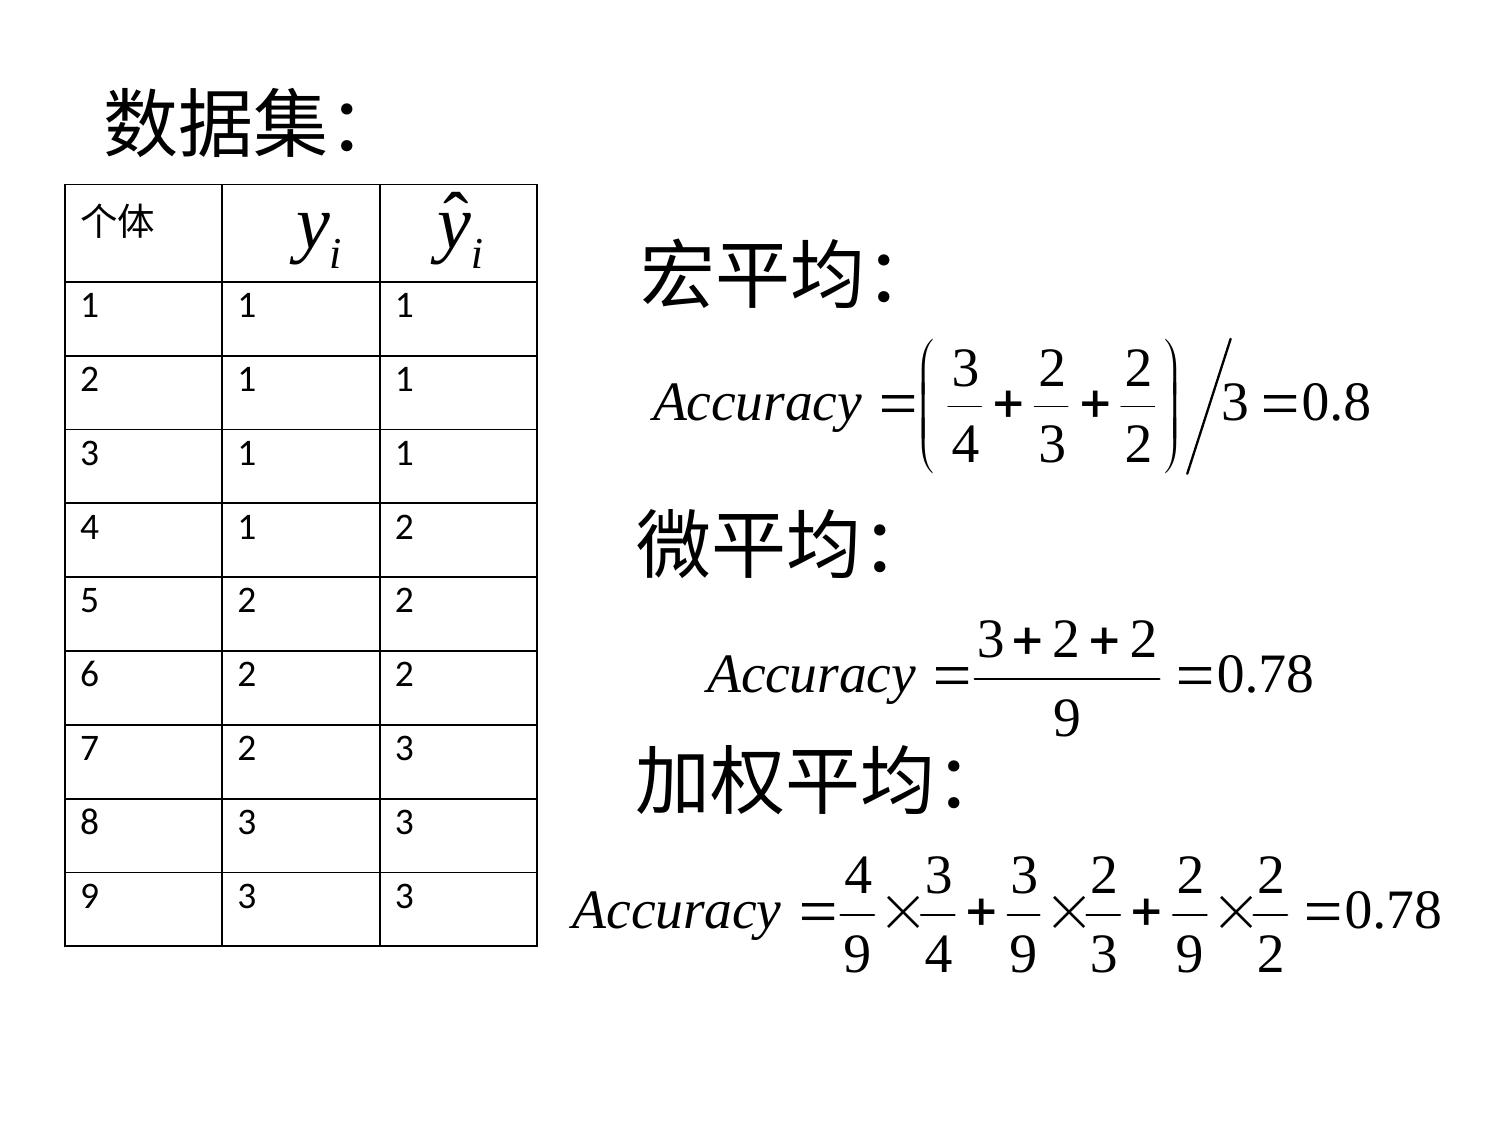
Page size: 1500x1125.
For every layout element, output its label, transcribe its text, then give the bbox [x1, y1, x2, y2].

text_box 加权平均： [620, 726, 1105, 832]
table_cell 2 [381, 504, 536, 576]
table_cell 3 [381, 873, 536, 945]
table_cell 3 [381, 726, 536, 798]
table_cell 1 [223, 504, 379, 576]
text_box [640, 327, 1382, 486]
table_cell 7 [66, 726, 221, 798]
table_cell 2 [381, 652, 536, 724]
table_cell 4 [66, 504, 221, 576]
table_header [223, 185, 272, 281]
table_cell 6 [66, 652, 221, 724]
table_cell 2 [223, 578, 379, 650]
text_box 数据集： [88, 69, 573, 175]
text_box 宏平均： [625, 219, 1111, 325]
table_cell 3 [223, 873, 379, 945]
table_header 个体 [66, 185, 221, 281]
table_header [359, 185, 379, 281]
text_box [559, 840, 1451, 985]
table_header [381, 185, 413, 281]
table_header [500, 185, 536, 281]
table_cell 3 [223, 800, 379, 872]
table_cell 1 [381, 283, 536, 355]
table_cell 5 [66, 578, 221, 650]
table_cell 9 [66, 873, 221, 945]
table_cell 1 [381, 430, 536, 502]
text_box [418, 172, 496, 288]
table_cell 3 [381, 800, 536, 872]
table_cell 1 [223, 283, 379, 355]
table_cell 1 [223, 430, 379, 502]
table_cell 8 [66, 800, 221, 872]
text_box 微平均： [622, 490, 1107, 595]
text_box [694, 604, 1320, 749]
table_cell 3 [66, 430, 221, 502]
table_cell 2 [223, 652, 379, 724]
table_cell 2 [381, 578, 536, 650]
table_cell 1 [66, 283, 221, 355]
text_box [277, 172, 354, 288]
table_cell 2 [66, 357, 221, 429]
table_cell 1 [381, 357, 536, 429]
table_cell 1 [223, 357, 379, 429]
table_cell 2 [223, 726, 379, 798]
